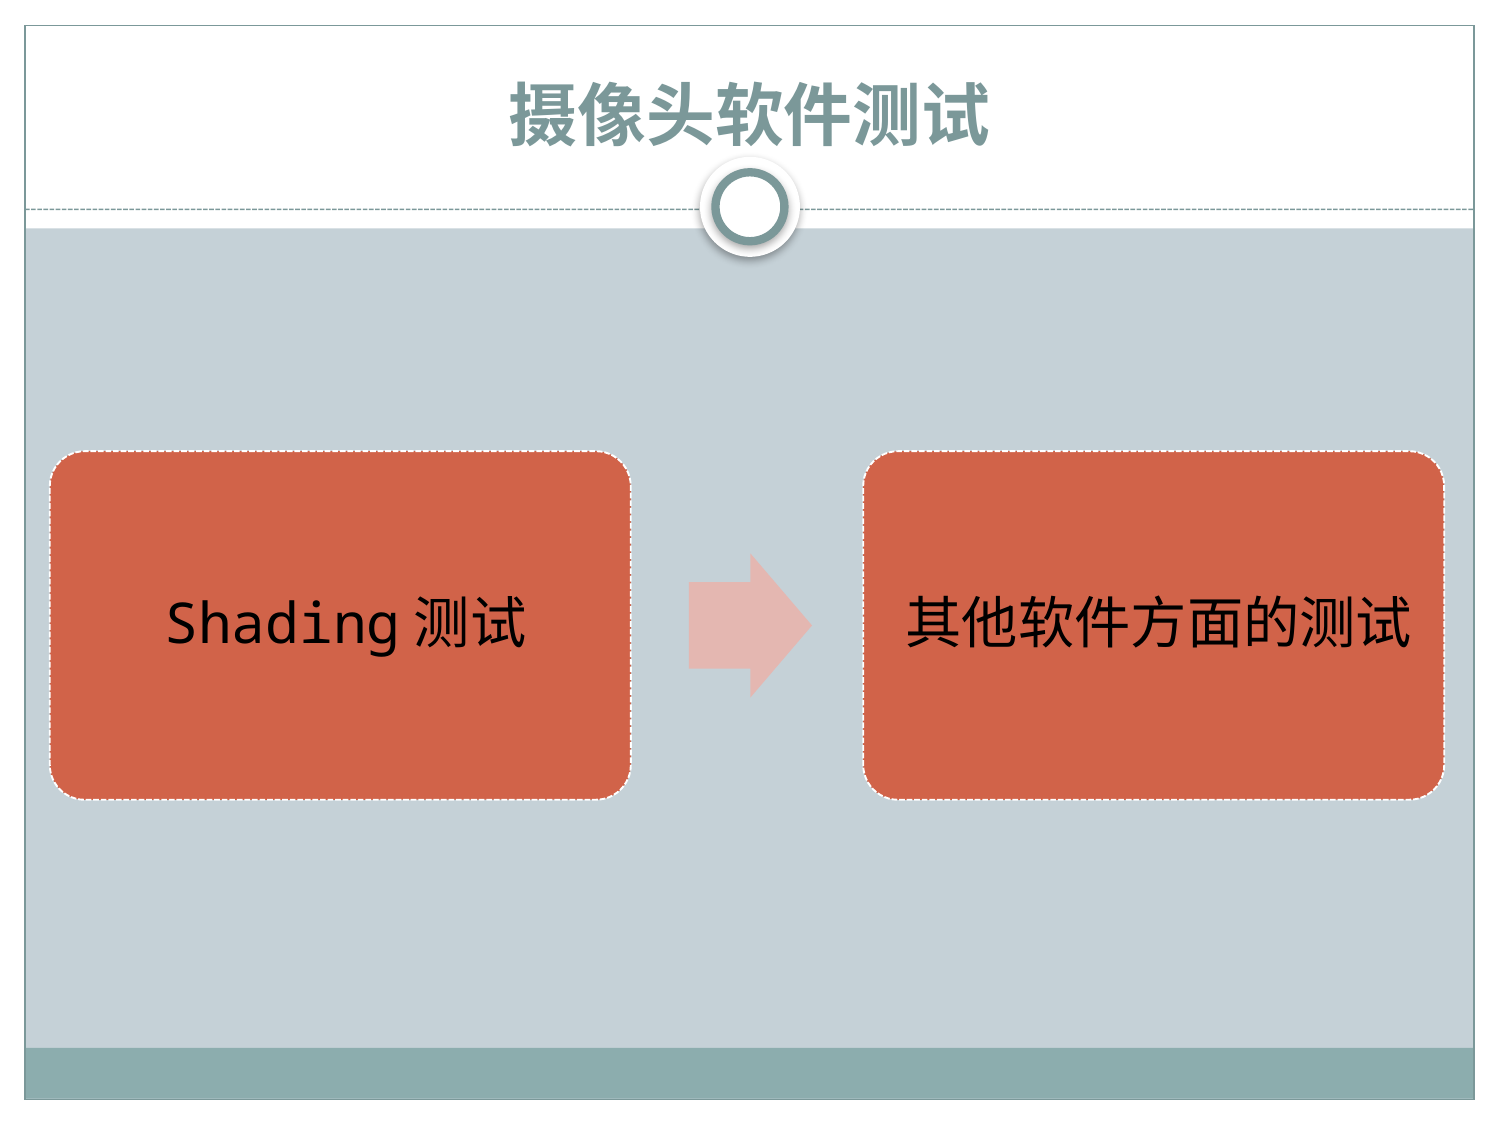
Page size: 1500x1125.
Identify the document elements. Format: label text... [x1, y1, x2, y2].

title 摄像头软件测试 [49, 37, 1450, 162]
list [49, 250, 1445, 1001]
